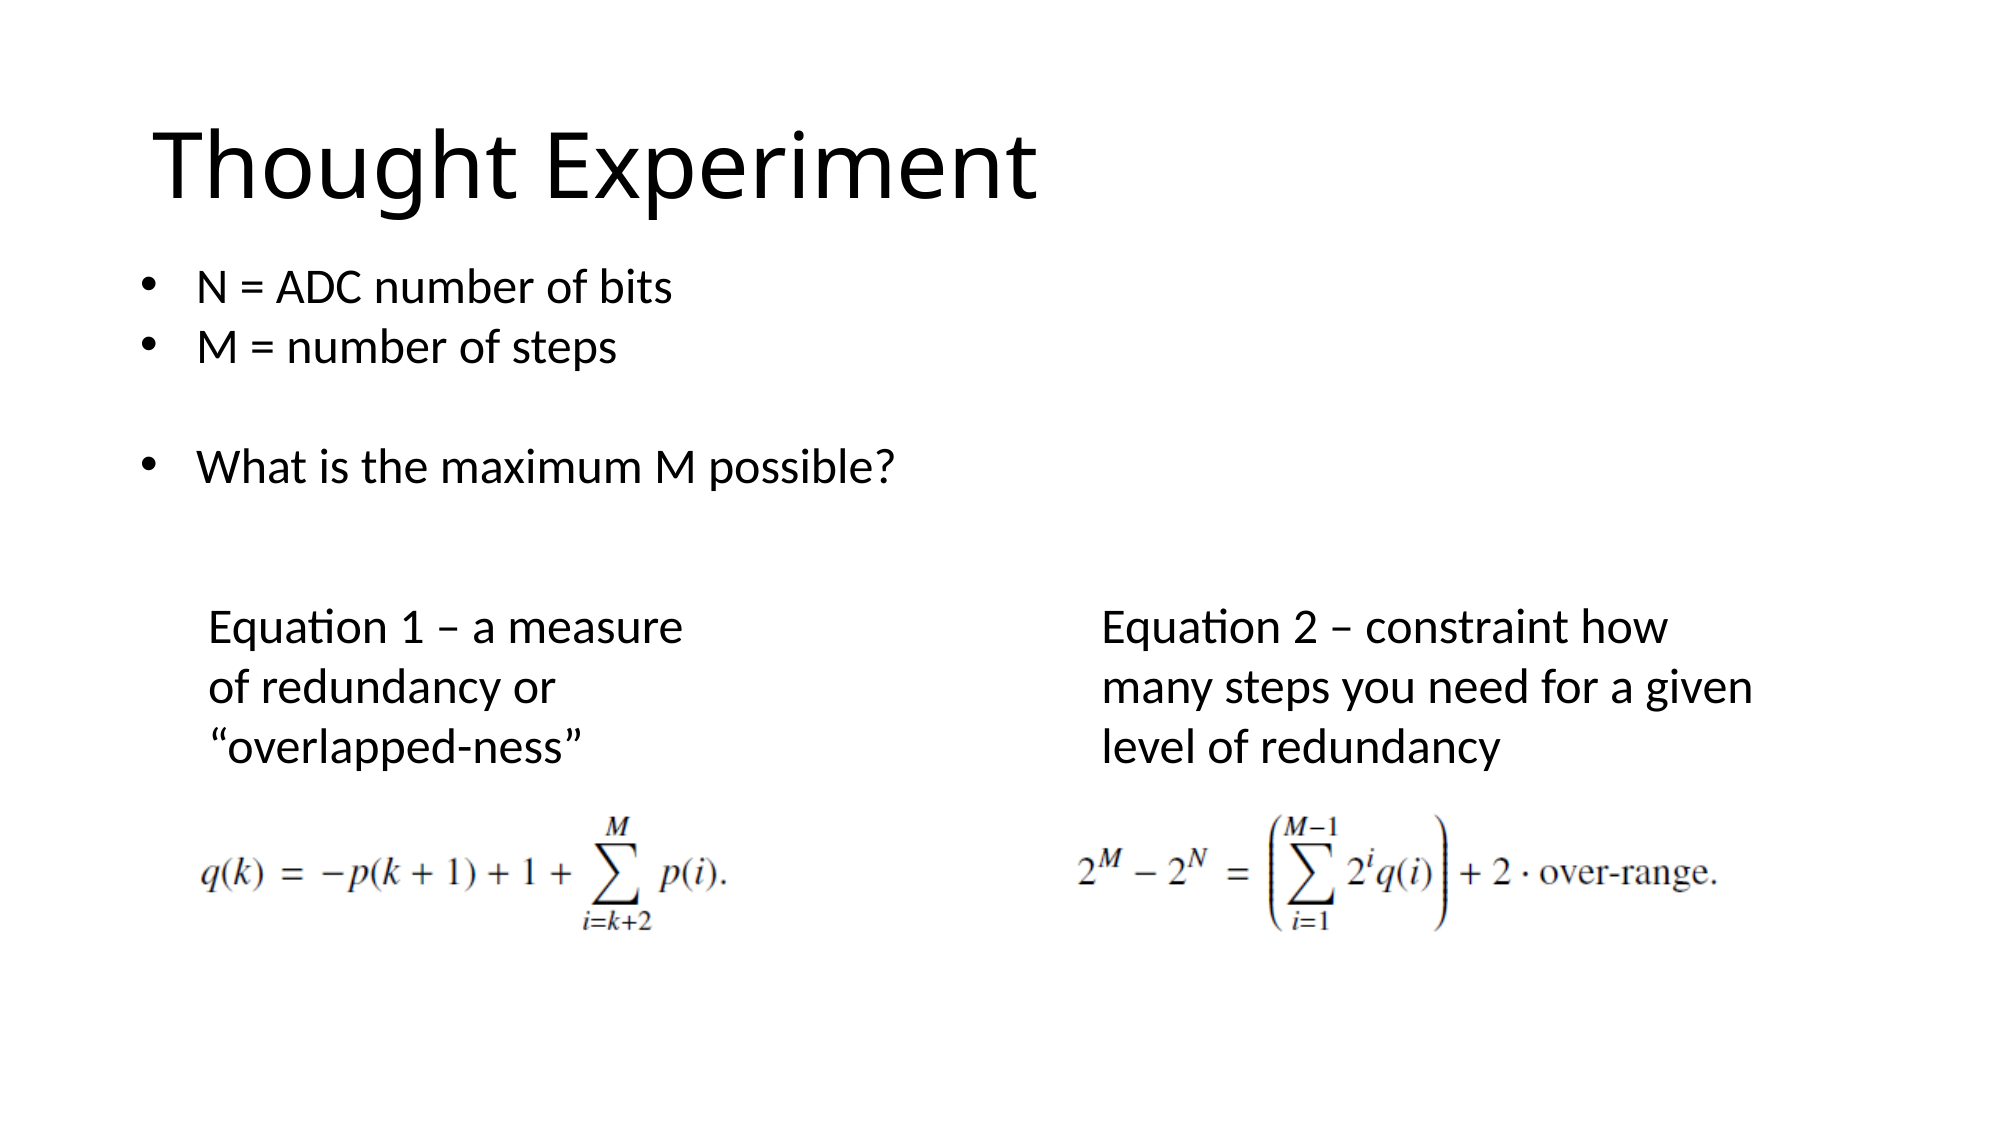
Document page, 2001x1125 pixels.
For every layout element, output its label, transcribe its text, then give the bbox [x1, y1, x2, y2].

title Thought Experiment [137, 59, 1863, 278]
picture [97, 809, 898, 949]
text_box Equation 1 – a measure of redundancy or “overlapped-ness” [193, 586, 743, 781]
picture [1055, 795, 1744, 949]
text_box Equation 2 – constraint how many steps you need for a given level of redundancy [1086, 586, 1805, 781]
text_box N = ADC number of bits M = number of steps What is the maximum M possible? [125, 246, 1787, 501]
